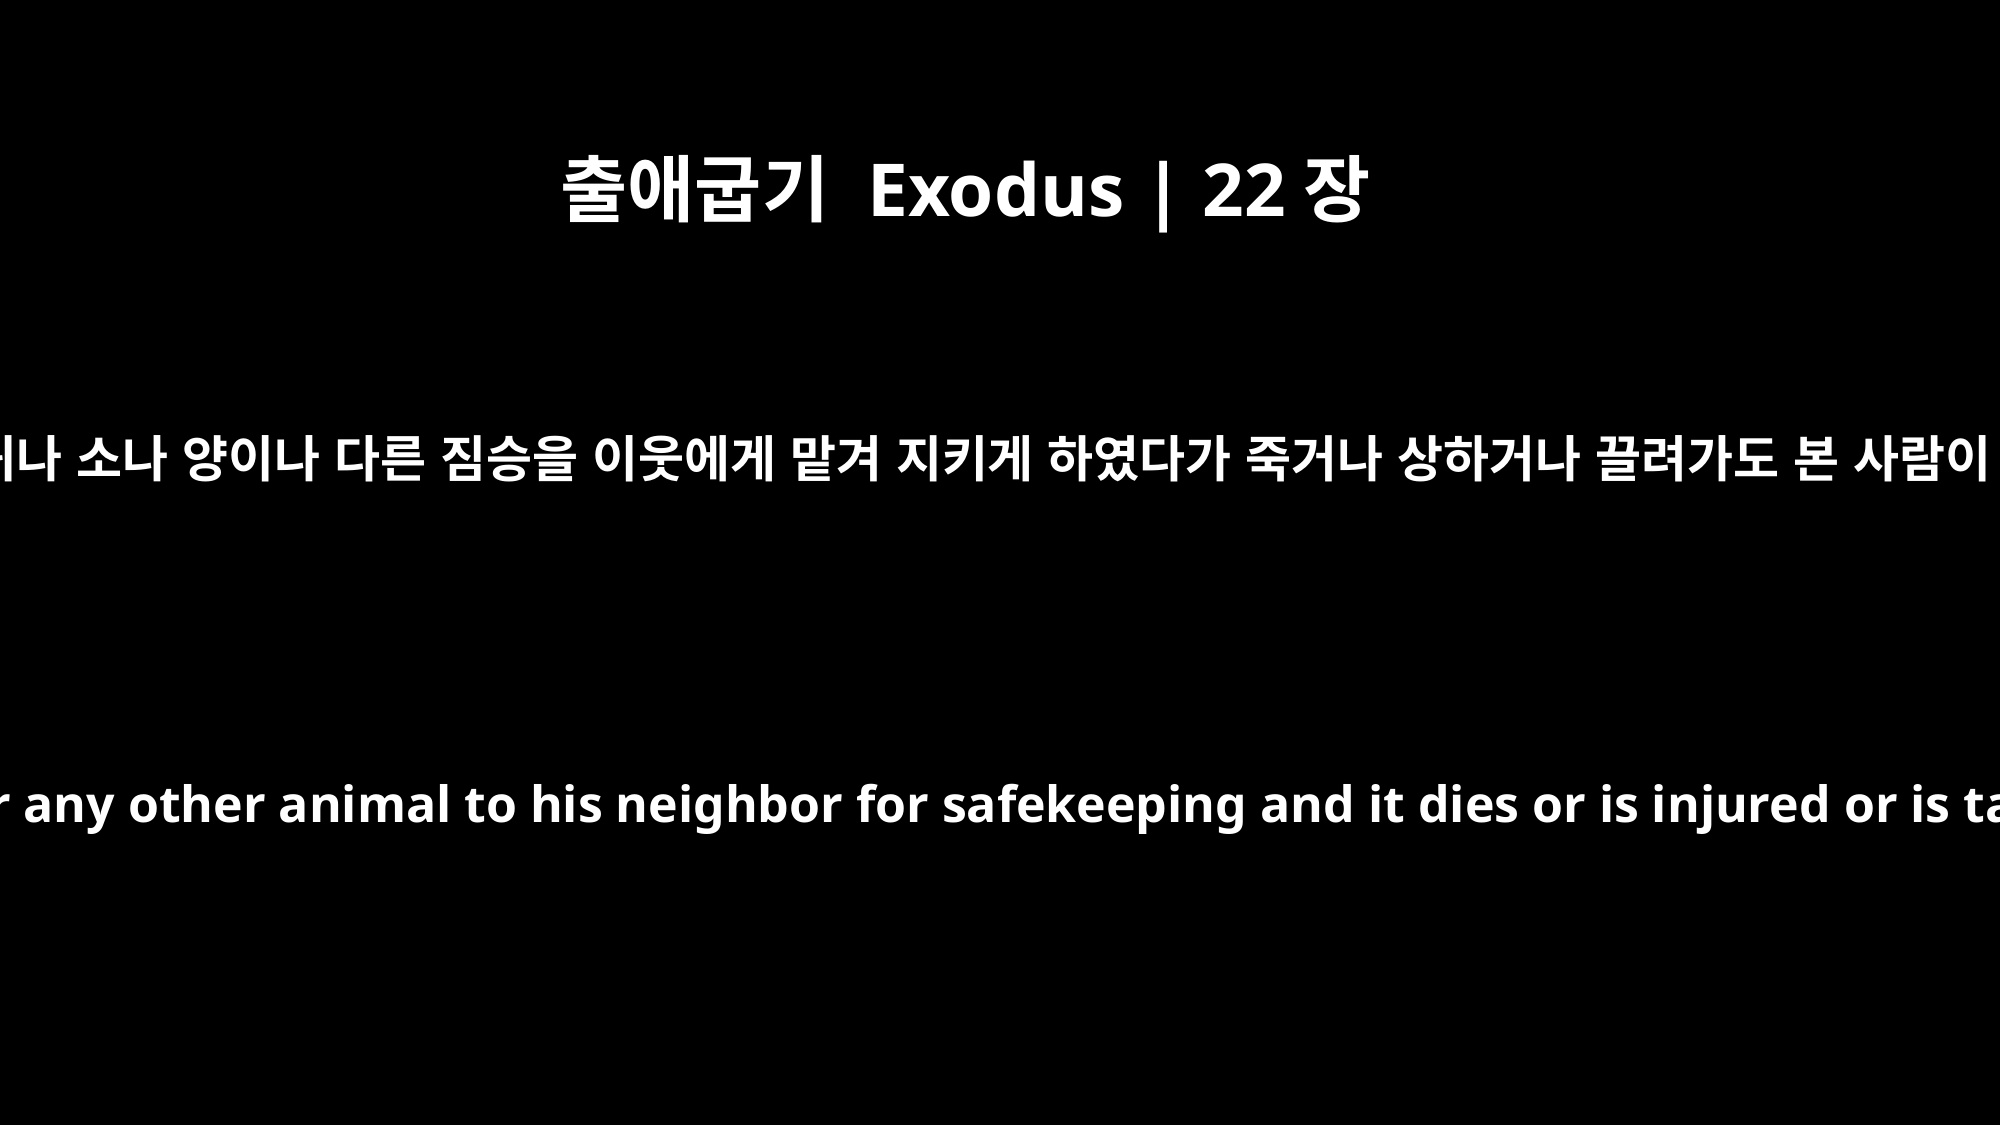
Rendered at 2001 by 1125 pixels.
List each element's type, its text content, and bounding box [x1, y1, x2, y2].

text_box 출애굽기 Exodus | 22장 [545, 136, 1387, 239]
text_box 10 사람이 나귀나 소나 양이나 다른 짐승을 이웃에게 맡겨 지키게 하였다가 죽거나 상하거나 끌려가도 본 사람이 없으면 [0, 359, 2000, 495]
text_box "If a man gives a donkey, an ox, a sheep or any other animal to his neighbor for safekeeping and it dies or is injured or is taken away while no one is looking, [0, 764, 2000, 840]
